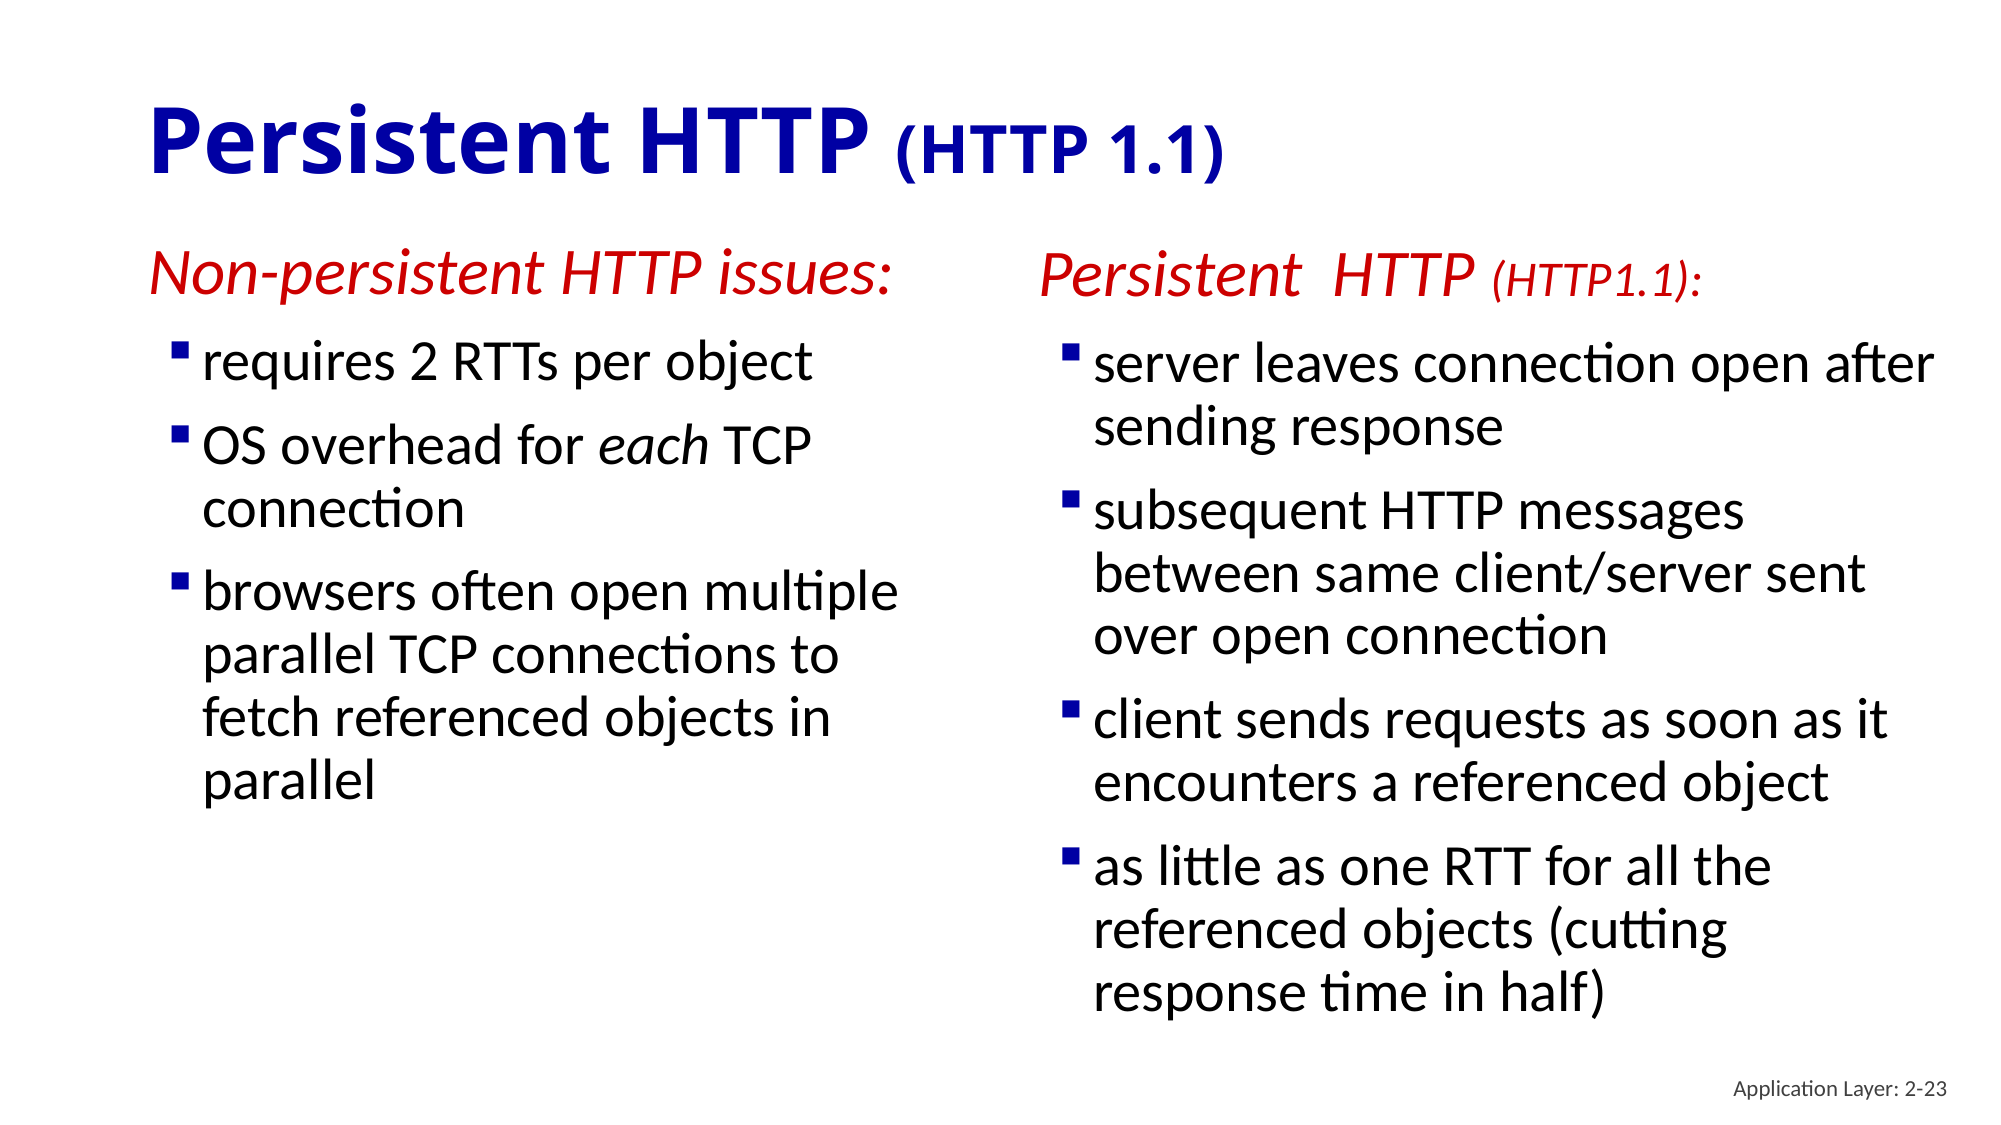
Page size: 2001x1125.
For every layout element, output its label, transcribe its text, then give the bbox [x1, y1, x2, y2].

title Persistent HTTP (HTTP 1.1) [131, 70, 1856, 218]
slide_number Application Layer: 2-23 [1512, 1056, 1963, 1117]
text_box Persistent HTTP (HTTP1.1): server leaves connection open after sending response subsequent HTTP messages between same client/server sent over open connection client sends requests as soon as it encounters a referenced object as little as one RTT for all the referenced objects (cutting response time in half) [1021, 231, 1963, 995]
text_box Non-persistent HTTP issues: requires 2 RTTs per object OS overhead for each TCP connection browsers often open multiple parallel TCP connections to fetch referenced objects in parallel [131, 229, 979, 993]
